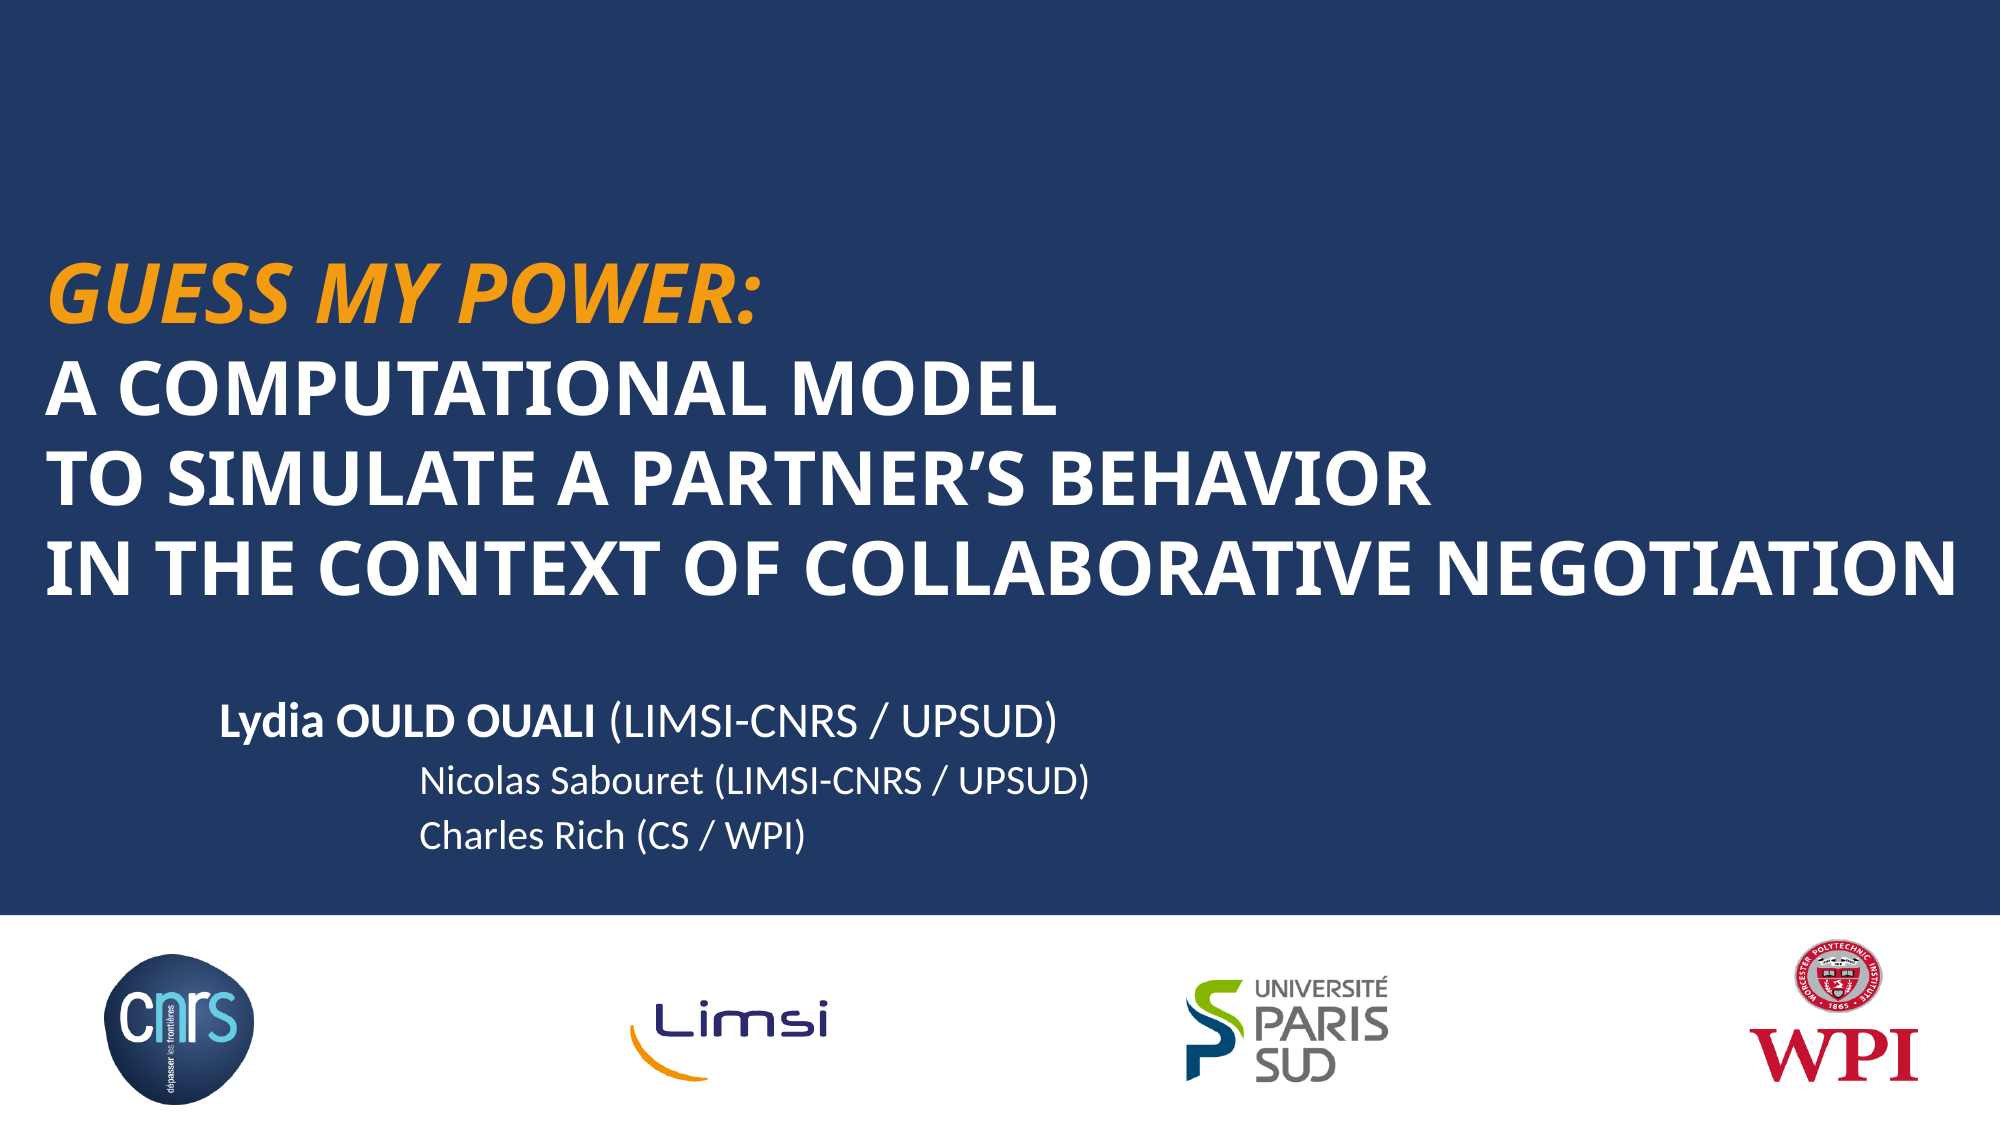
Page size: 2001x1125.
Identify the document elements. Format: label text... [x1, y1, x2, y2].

subtitle Lydia OULD OUALI (LIMSI-CNRS / UPSUD) Nicolas Sabouret (LIMSI-CNRS / UPSUD) Charles Rich (CS / WPI) [179, 686, 1111, 863]
text_box Guess my power: A computational model to simulate a partner’s behavior in the context of collaborative negotiation [30, 20, 1990, 618]
picture [1746, 915, 1921, 1105]
picture [1163, 942, 1412, 1098]
text_box [0, 0, 2000, 916]
picture [606, 912, 867, 1125]
picture [104, 954, 255, 1105]
